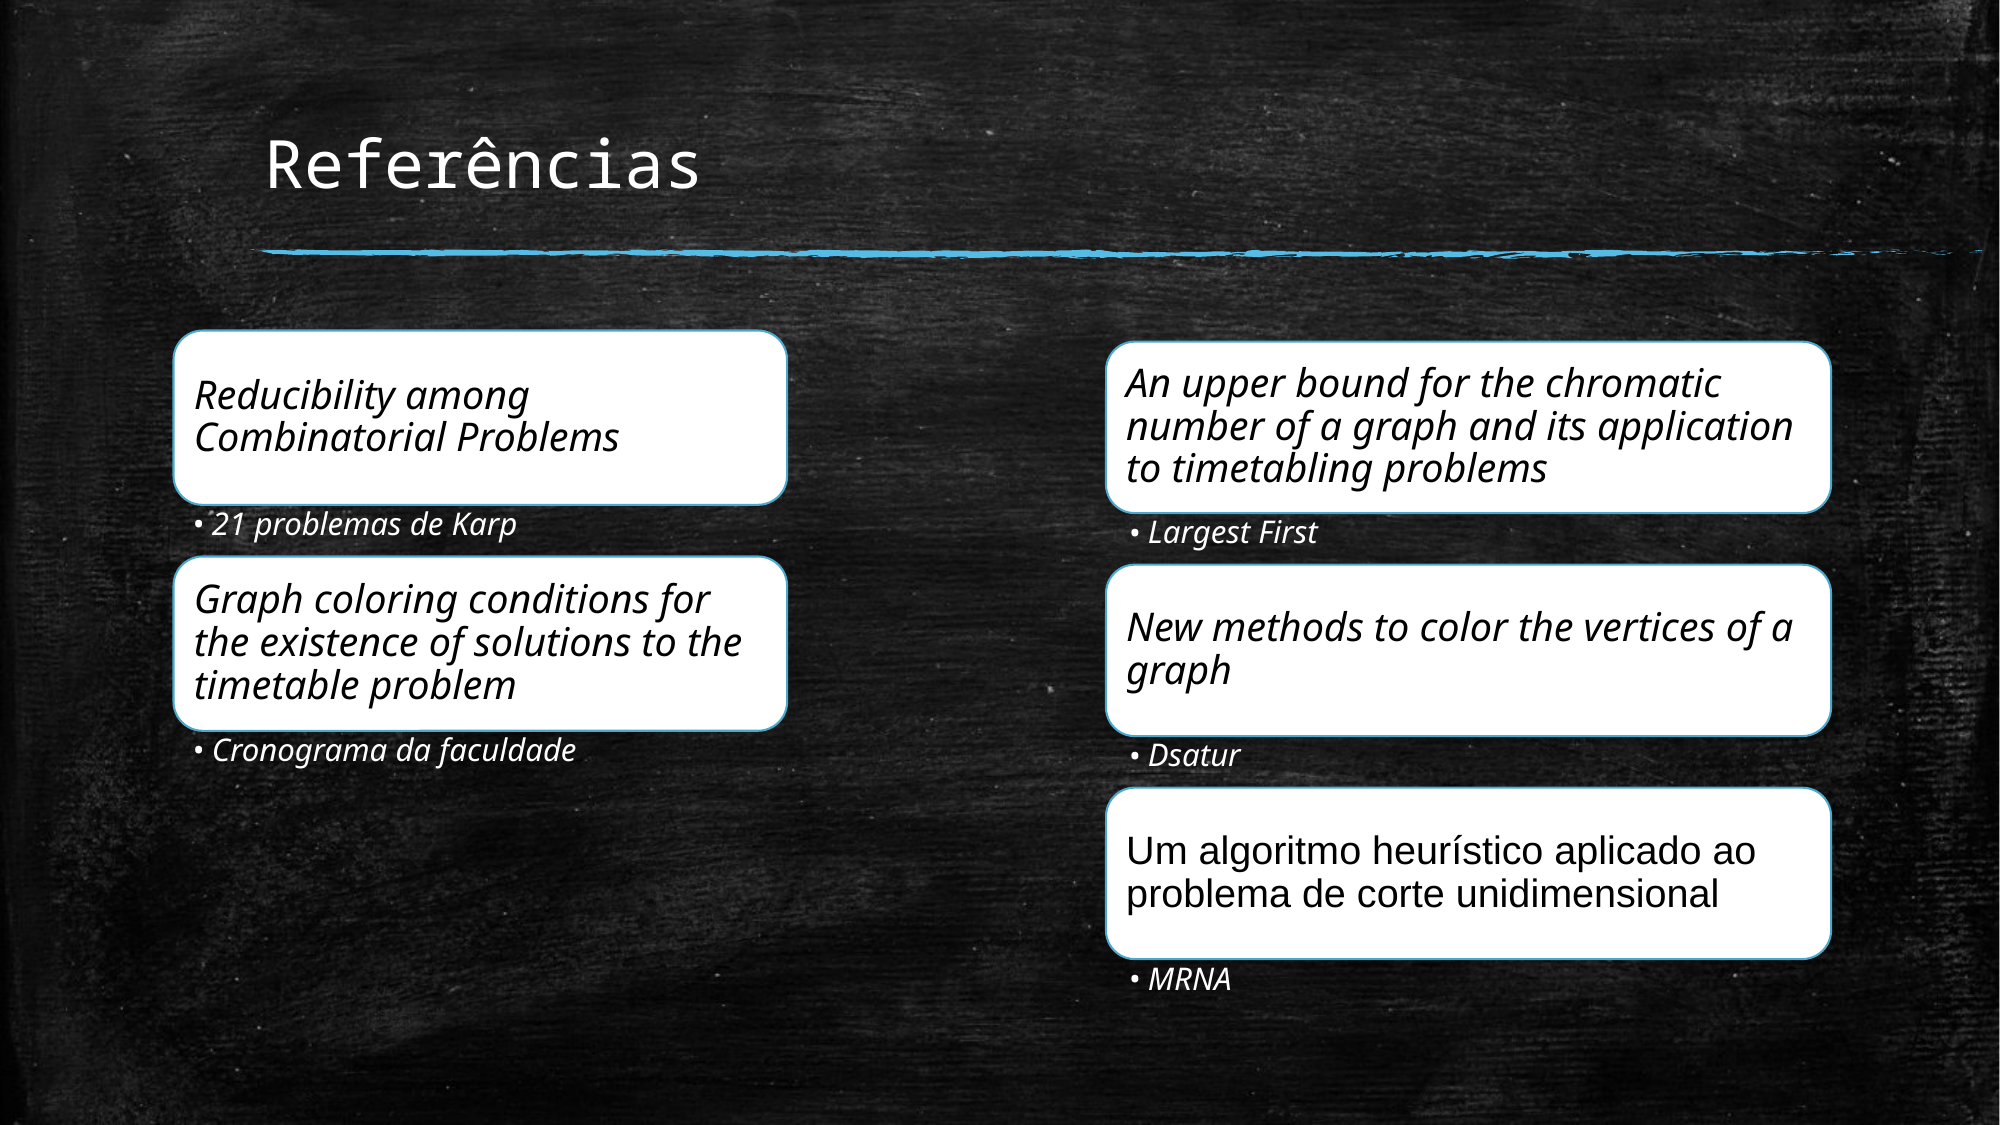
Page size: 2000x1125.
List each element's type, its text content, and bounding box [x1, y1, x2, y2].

title Referências [249, 42, 1750, 211]
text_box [173, 330, 788, 783]
picture [0, 0, 2000, 1125]
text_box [1105, 341, 1832, 1011]
